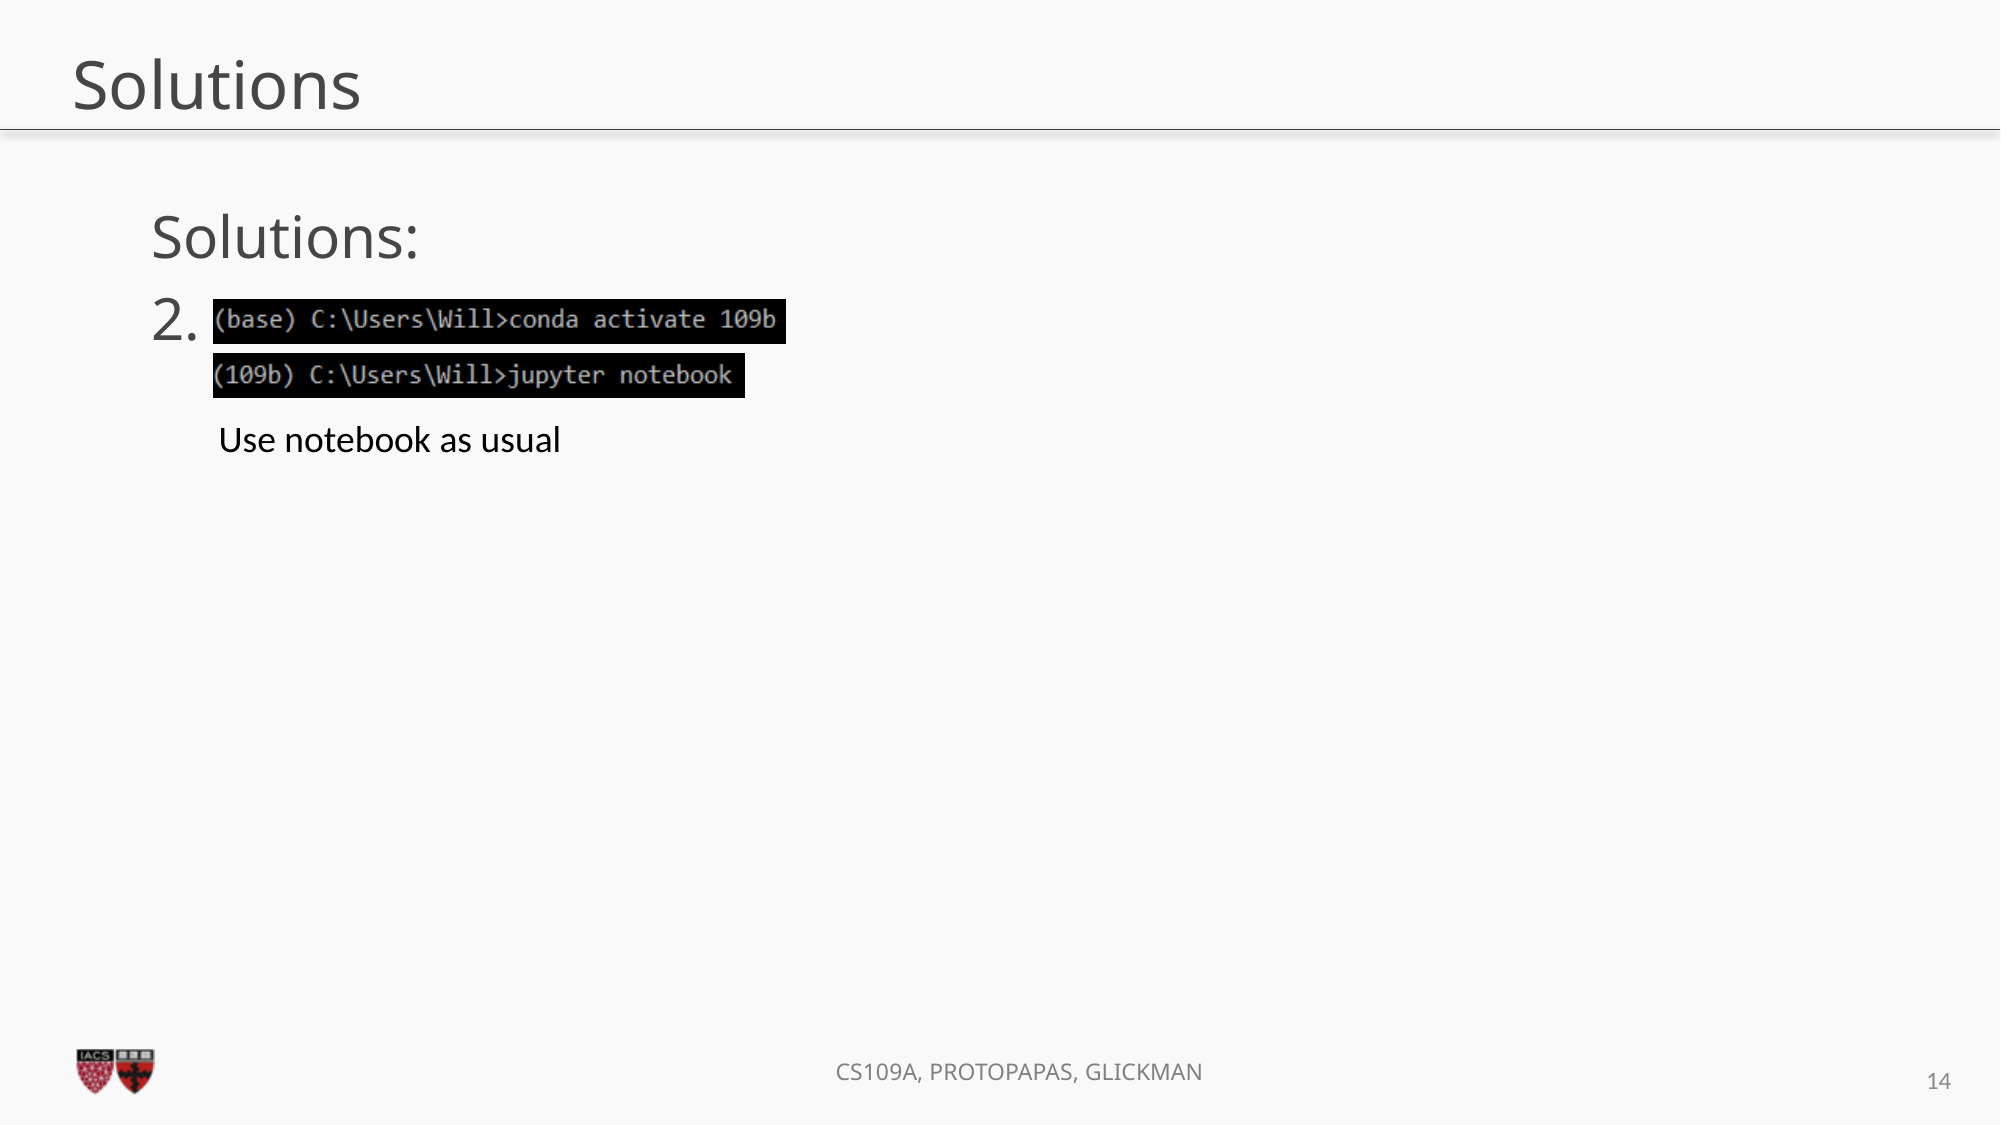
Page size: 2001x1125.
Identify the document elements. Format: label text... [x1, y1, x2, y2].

slide_number 14 [1500, 1050, 1967, 1110]
picture [75, 1049, 155, 1095]
picture [213, 299, 786, 344]
title Solutions [57, 35, 1943, 162]
list Solutions: 2. [136, 193, 1831, 540]
text_box Use notebook as usual [203, 407, 577, 468]
picture [213, 353, 746, 398]
